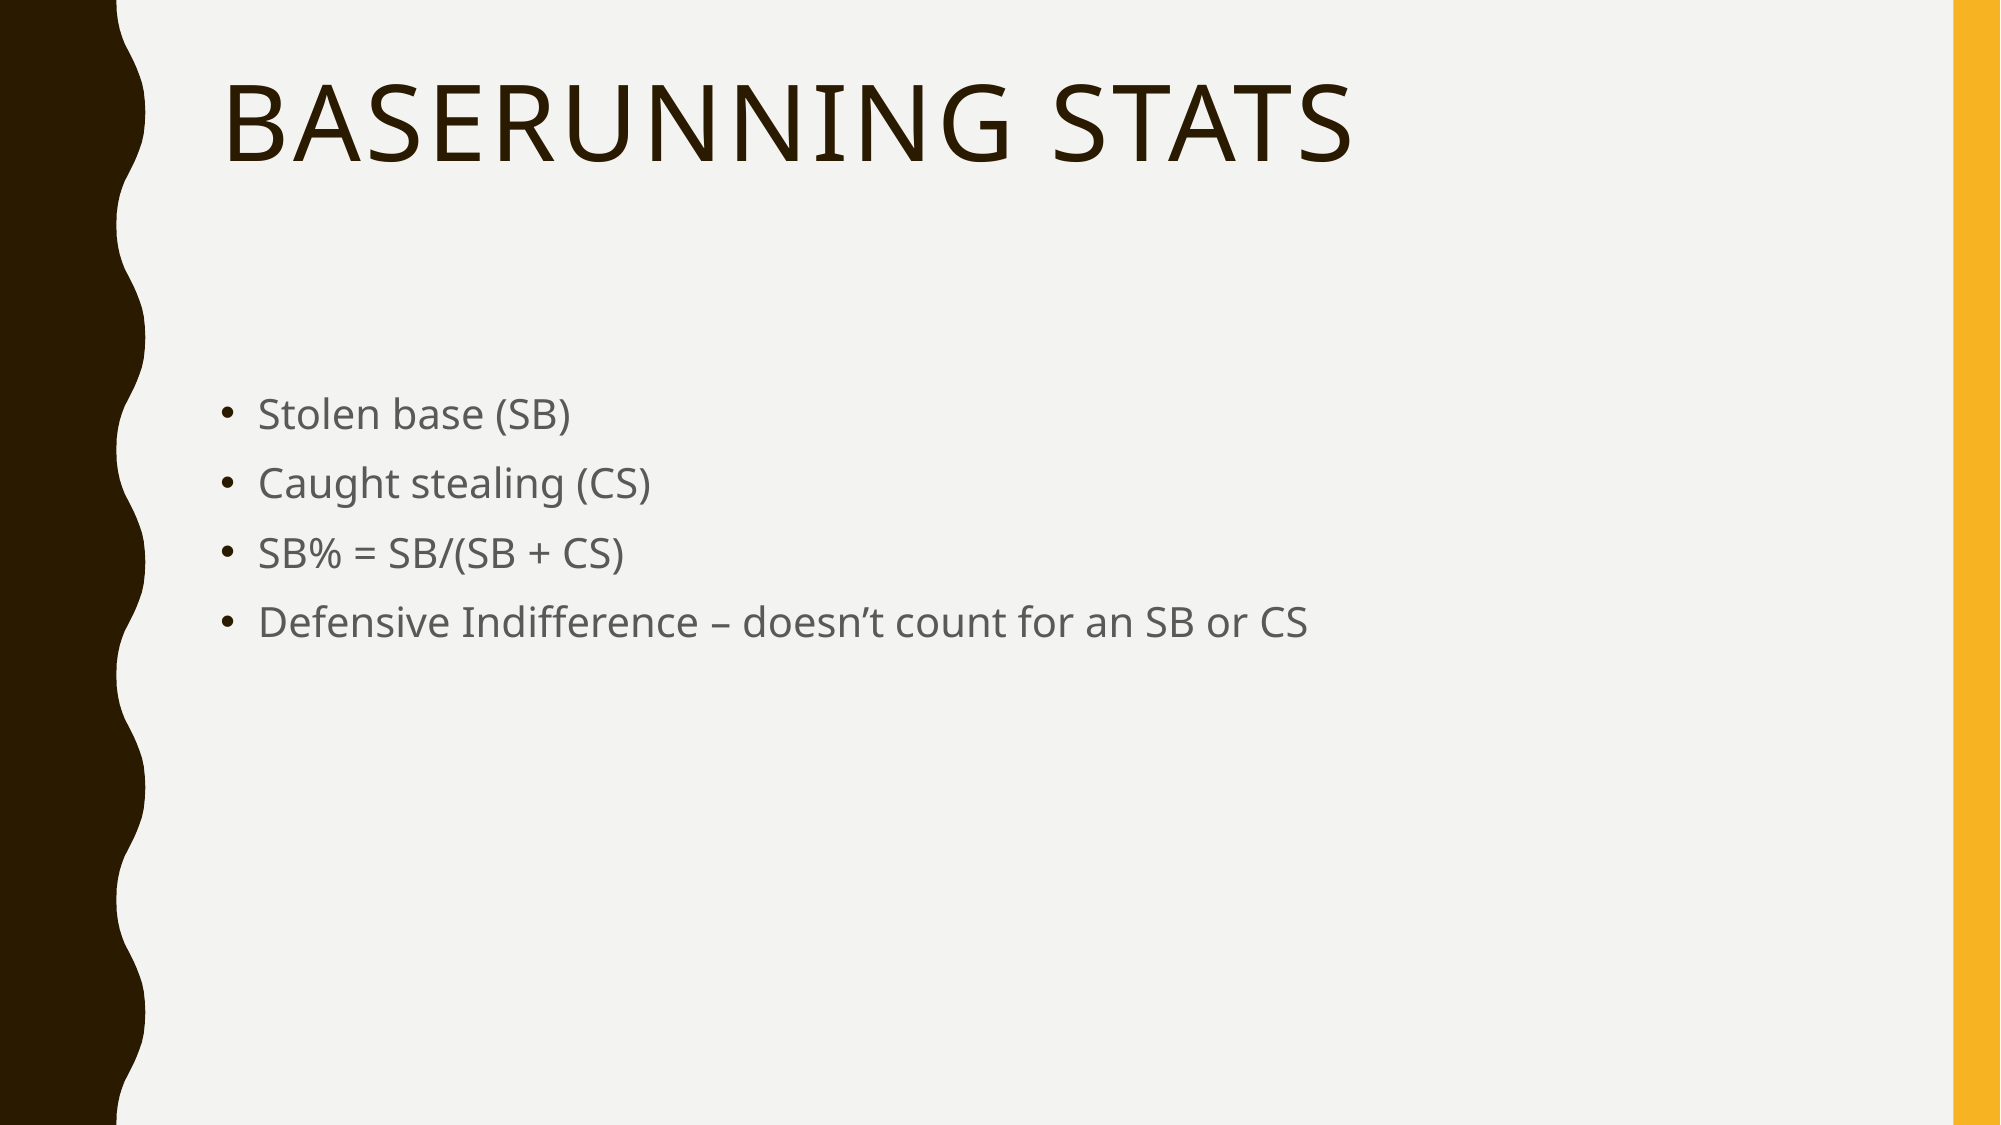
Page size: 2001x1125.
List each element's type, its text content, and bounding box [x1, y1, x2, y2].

title Baserunning stats [205, 62, 1875, 308]
list Stolen base (SB) Caught stealing (CS) SB% = SB/(SB + CS) Defensive Indifference – doesn’t count for an SB or CS [205, 375, 1875, 965]
